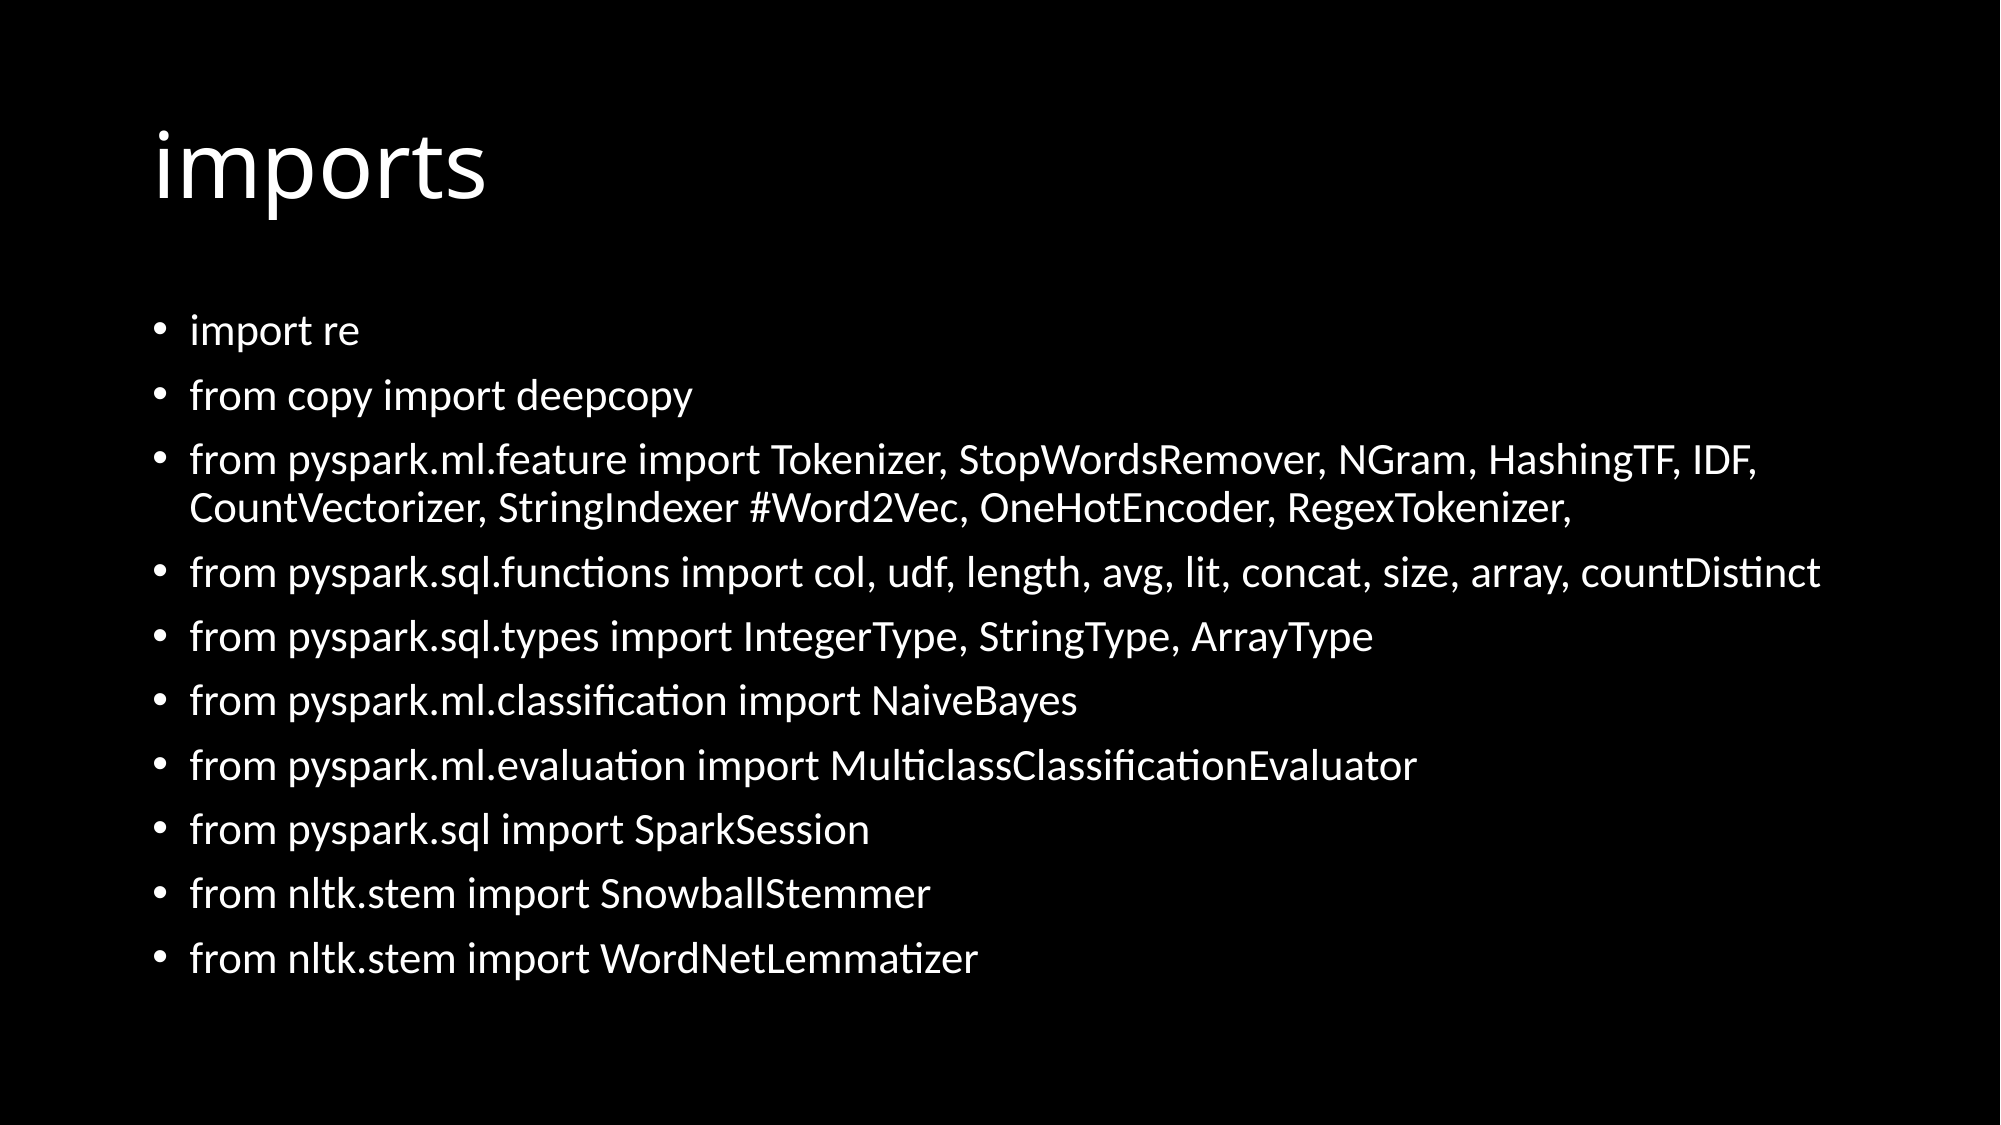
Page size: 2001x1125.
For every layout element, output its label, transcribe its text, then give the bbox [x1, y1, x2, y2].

list import re from copy import deepcopy from pyspark.ml.feature import Tokenizer, StopWordsRemover, NGram, HashingTF, IDF, CountVectorizer, StringIndexer #Word2Vec, OneHotEncoder, RegexTokenizer, from pyspark.sql.functions import col, udf, length, avg, lit, concat, size, array, countDistinct from pyspark.sql.types import IntegerType, StringType, ArrayType from pyspark.ml.classification import NaiveBayes from pyspark.ml.evaluation import MulticlassClassificationEvaluator from pyspark.sql import SparkSession from nltk.stem import SnowballStemmer from nltk.stem import WordNetLemmatizer [137, 299, 1863, 1014]
title imports [137, 59, 1863, 278]
